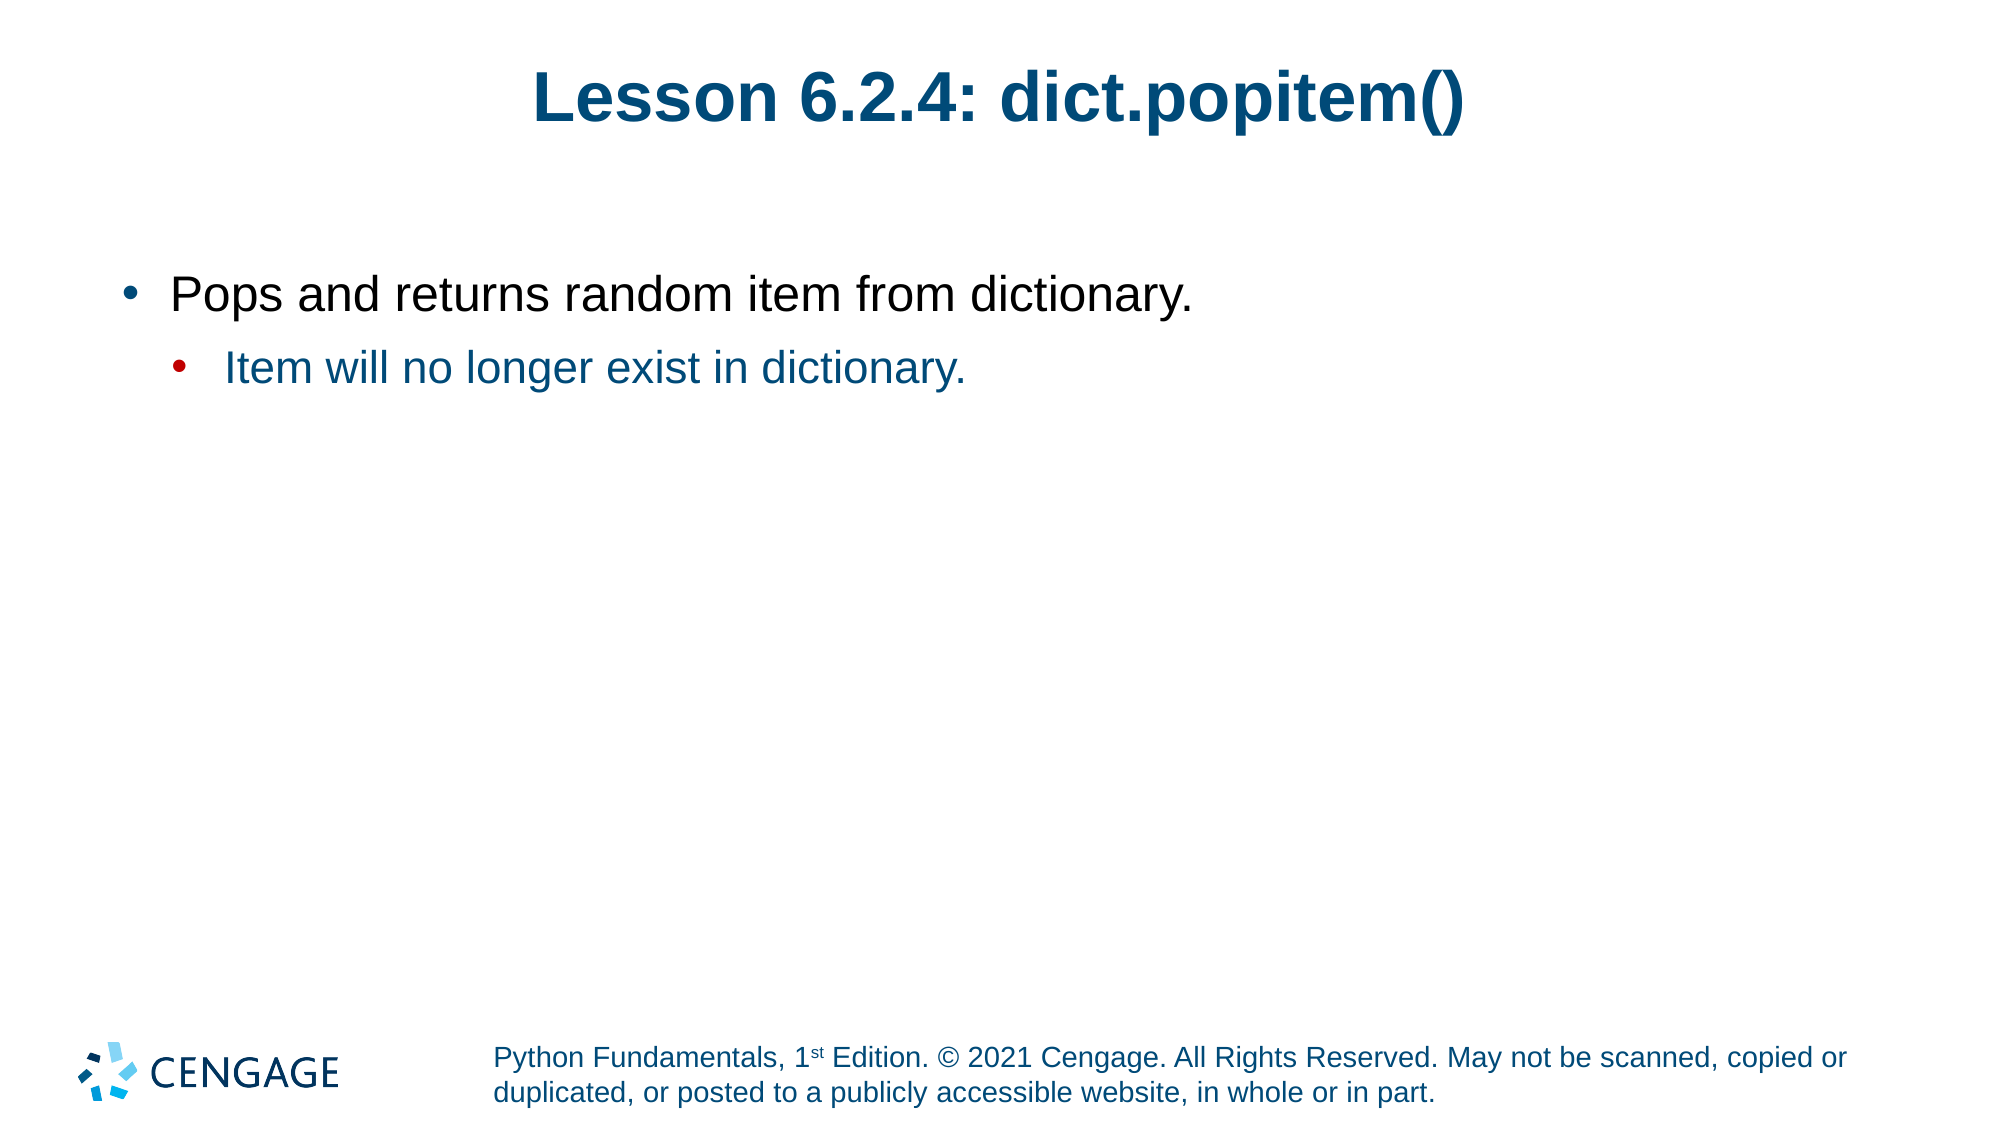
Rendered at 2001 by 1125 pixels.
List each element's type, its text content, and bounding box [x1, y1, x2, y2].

title Lesson 6.2.4: dict.popitem() [137, 59, 1863, 171]
picture [78, 1042, 338, 1101]
list Pops and returns random item from dictionary. Item will no longer exist in dictionary. [121, 268, 1880, 740]
